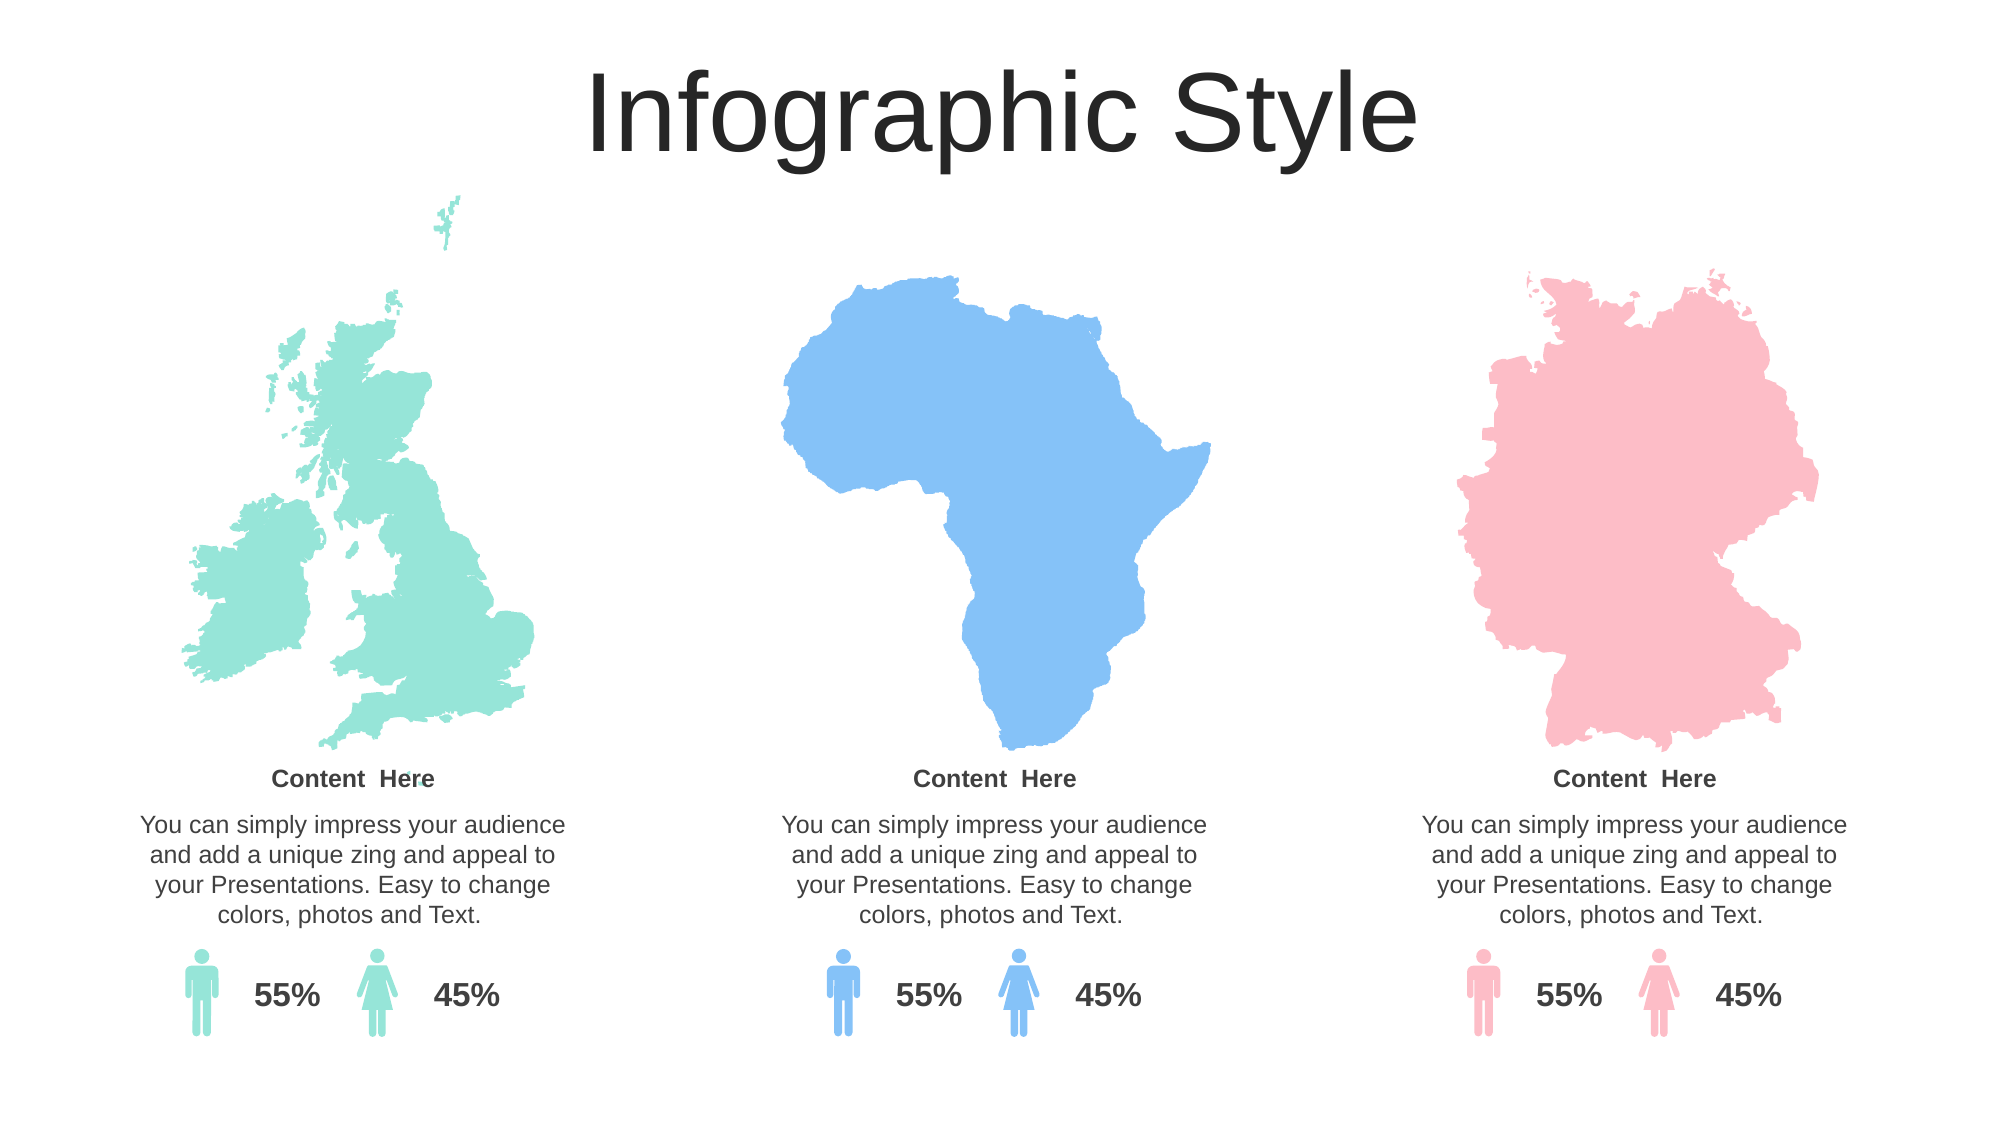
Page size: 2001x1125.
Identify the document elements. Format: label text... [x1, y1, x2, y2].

text_box [1456, 277, 1819, 753]
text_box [749, 755, 1241, 938]
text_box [185, 948, 522, 1037]
text_box [1002, 746, 1027, 751]
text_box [181, 195, 535, 755]
list Infographic Style [53, 55, 1952, 175]
text_box [1526, 271, 1534, 289]
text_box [1389, 755, 1881, 938]
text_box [826, 948, 1164, 1037]
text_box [782, 276, 1208, 746]
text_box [1467, 948, 1804, 1037]
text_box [108, 755, 599, 938]
text_box [1706, 268, 1731, 297]
